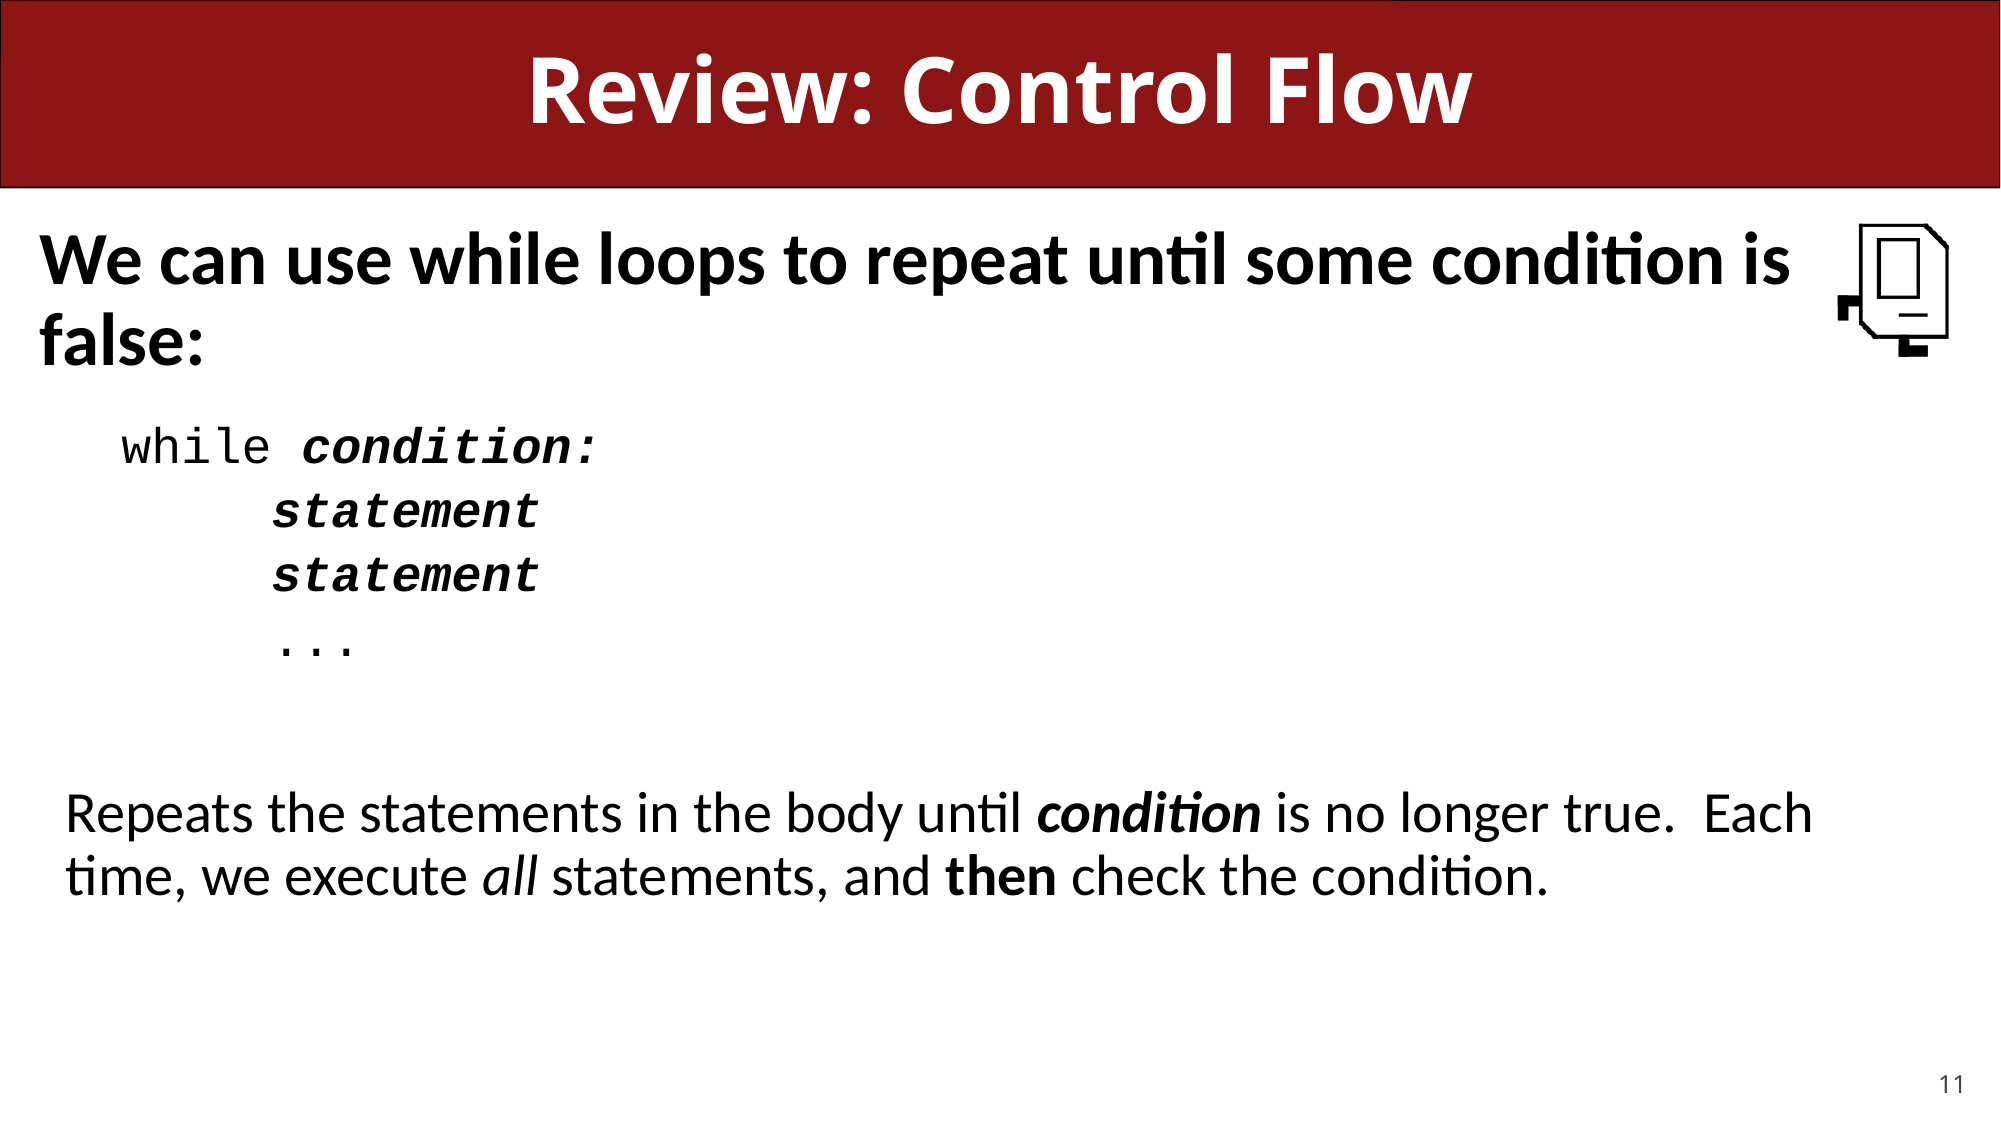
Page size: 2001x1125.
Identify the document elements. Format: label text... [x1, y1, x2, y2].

picture [1820, 212, 1975, 368]
text_box We can use while loops to repeat until some condition is false: [24, 212, 1820, 315]
title Review: Control Flow [75, 0, 1925, 188]
text_box Repeats the statements in the body until condition is no longer true. Each time, we execute all statements, and then check the condition. [50, 774, 1963, 1038]
list while condition: statement statement ... [50, 412, 1963, 688]
